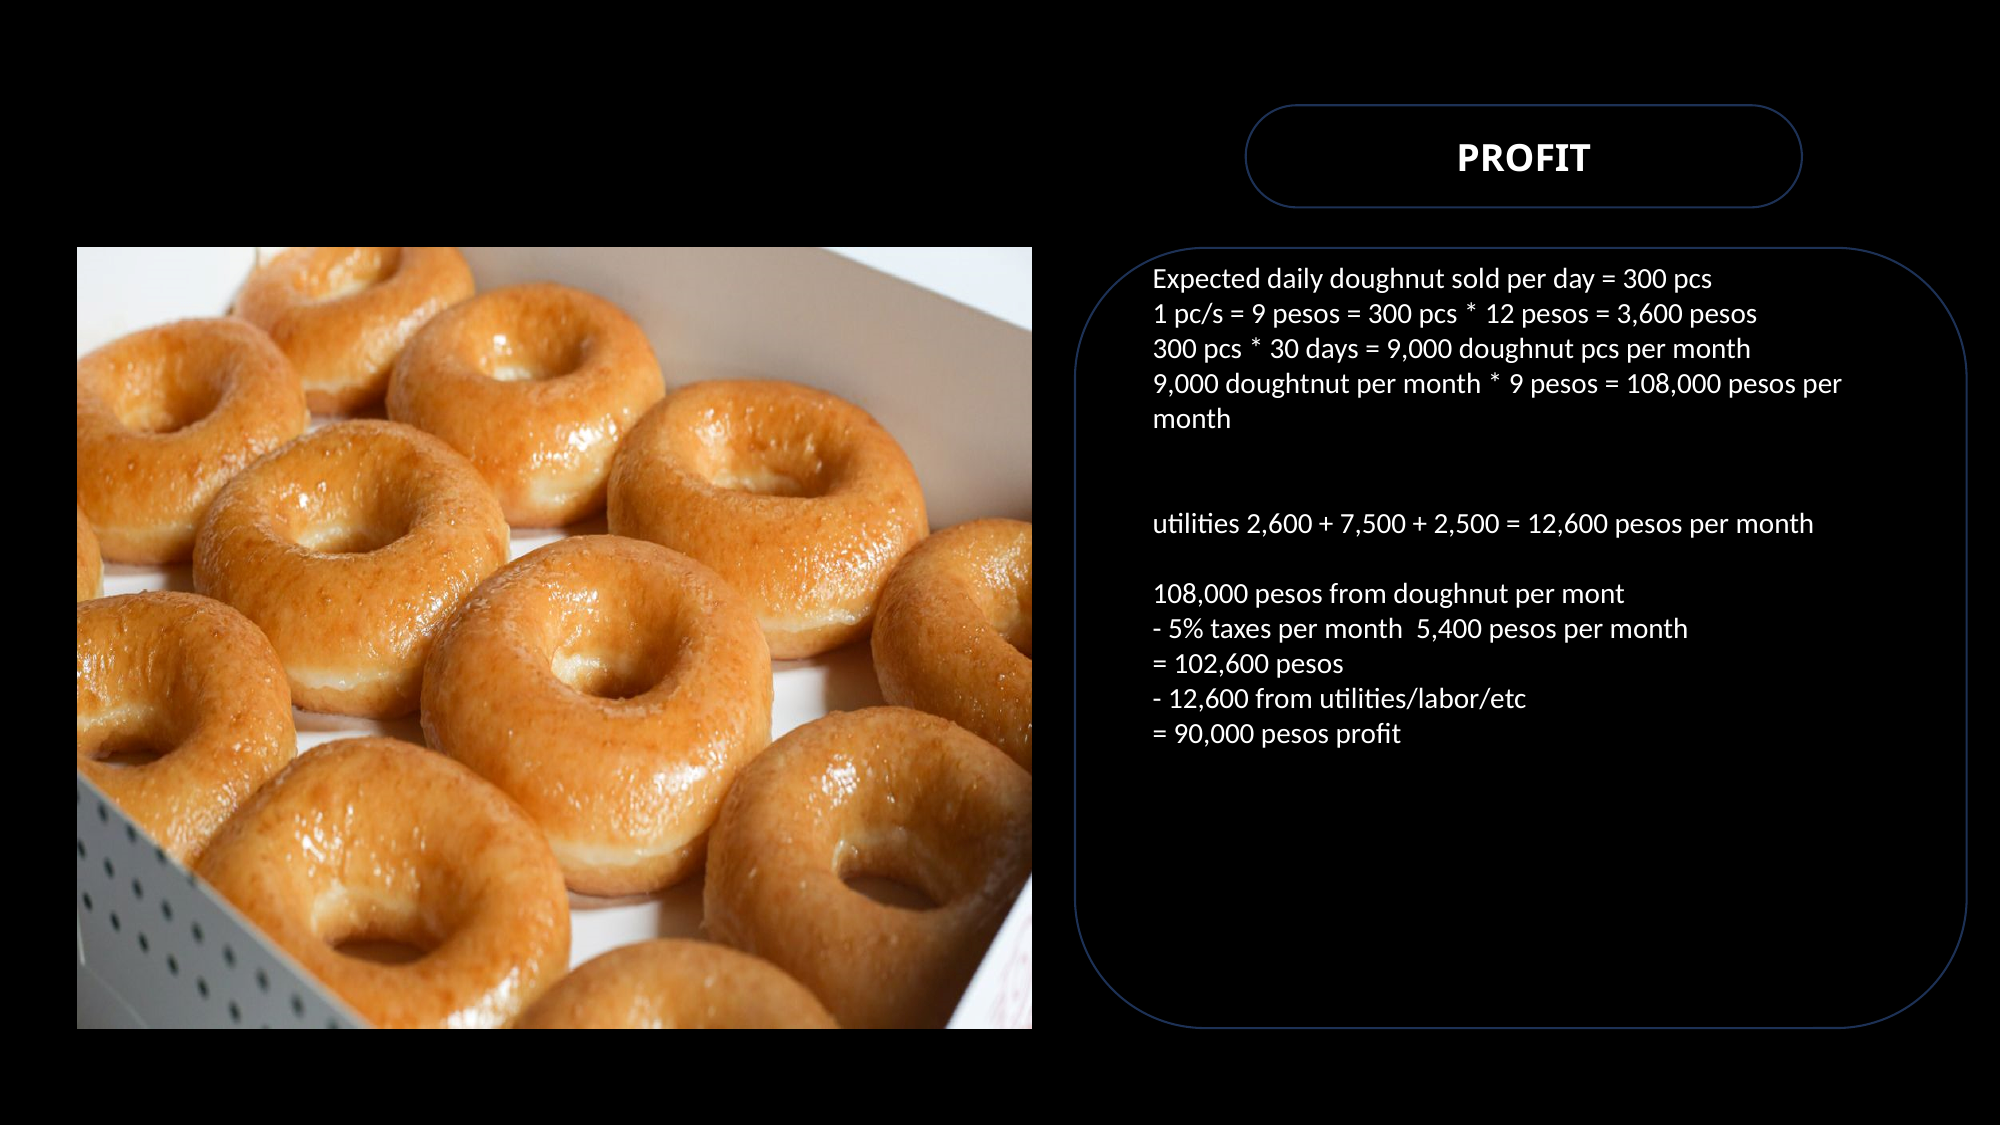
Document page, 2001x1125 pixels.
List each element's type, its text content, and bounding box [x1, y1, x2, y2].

text_box [1172, 246, 1870, 251]
text_box PROFIT [1244, 104, 1804, 209]
text_box Expected daily doughnut sold per day = 300 pcs 1 pc/s = 9 pesos = 300 pcs * 12 pesos = 3,600 pesos 300 pcs * 30 days = 9,000 doughnut pcs per month 9,000 doughtnut per month * 9 pesos = 108,000 pesos per month utilities 2,600 + 7,500 + 2,500 = 12,600 pesos per month 108,000 pesos from doughnut per mont - 5% taxes per month 5,400 pesos per month = 102,600 pesos - 12,600 from utilities/labor/etc = 90,000 pesos profit [1137, 251, 1919, 1008]
text_box [1073, 265, 1908, 1030]
text_box [1919, 275, 1968, 1000]
picture [77, 247, 1032, 1029]
